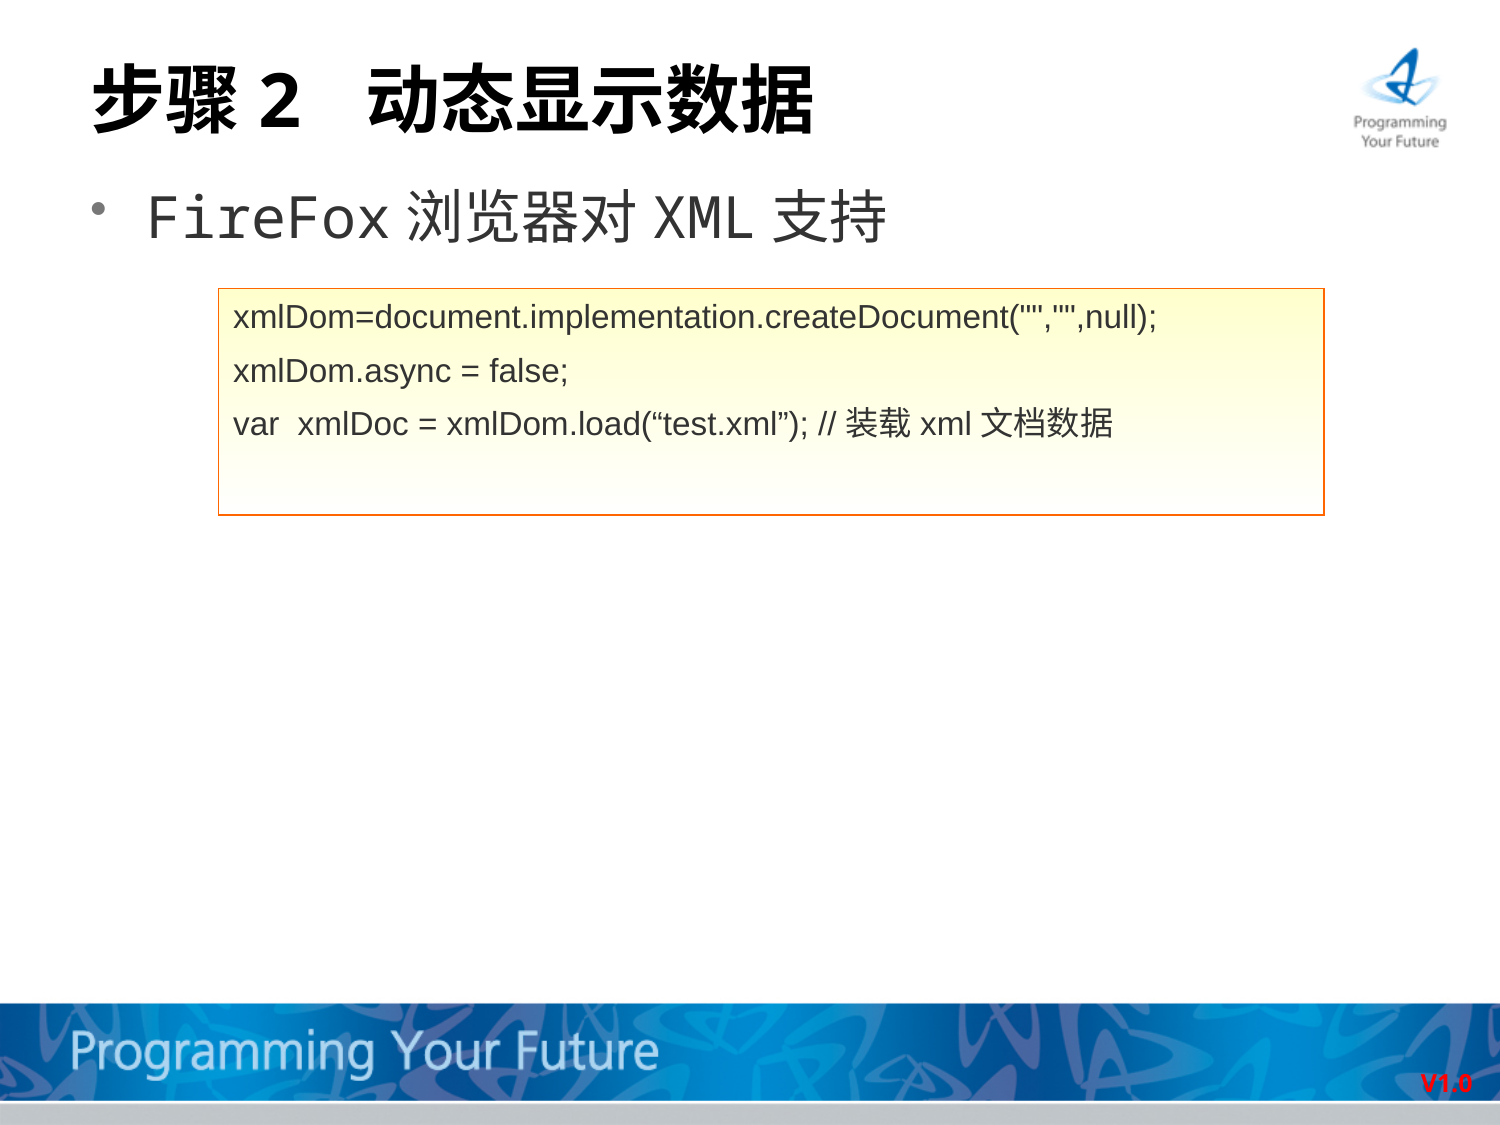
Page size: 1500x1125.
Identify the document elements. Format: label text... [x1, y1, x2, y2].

title 步骤2 动态显示数据 [74, 44, 1271, 162]
text_box xmlDom=document.implementation.createDocument("","",null); xmlDom.async = false; var xmlDoc = xmlDom.load(“test.xml”); //装载xml文档数据 [218, 288, 1324, 516]
picture [1340, 42, 1461, 157]
list FireFox浏览器对XML支持 [74, 172, 1412, 988]
picture [0, 997, 1500, 1125]
